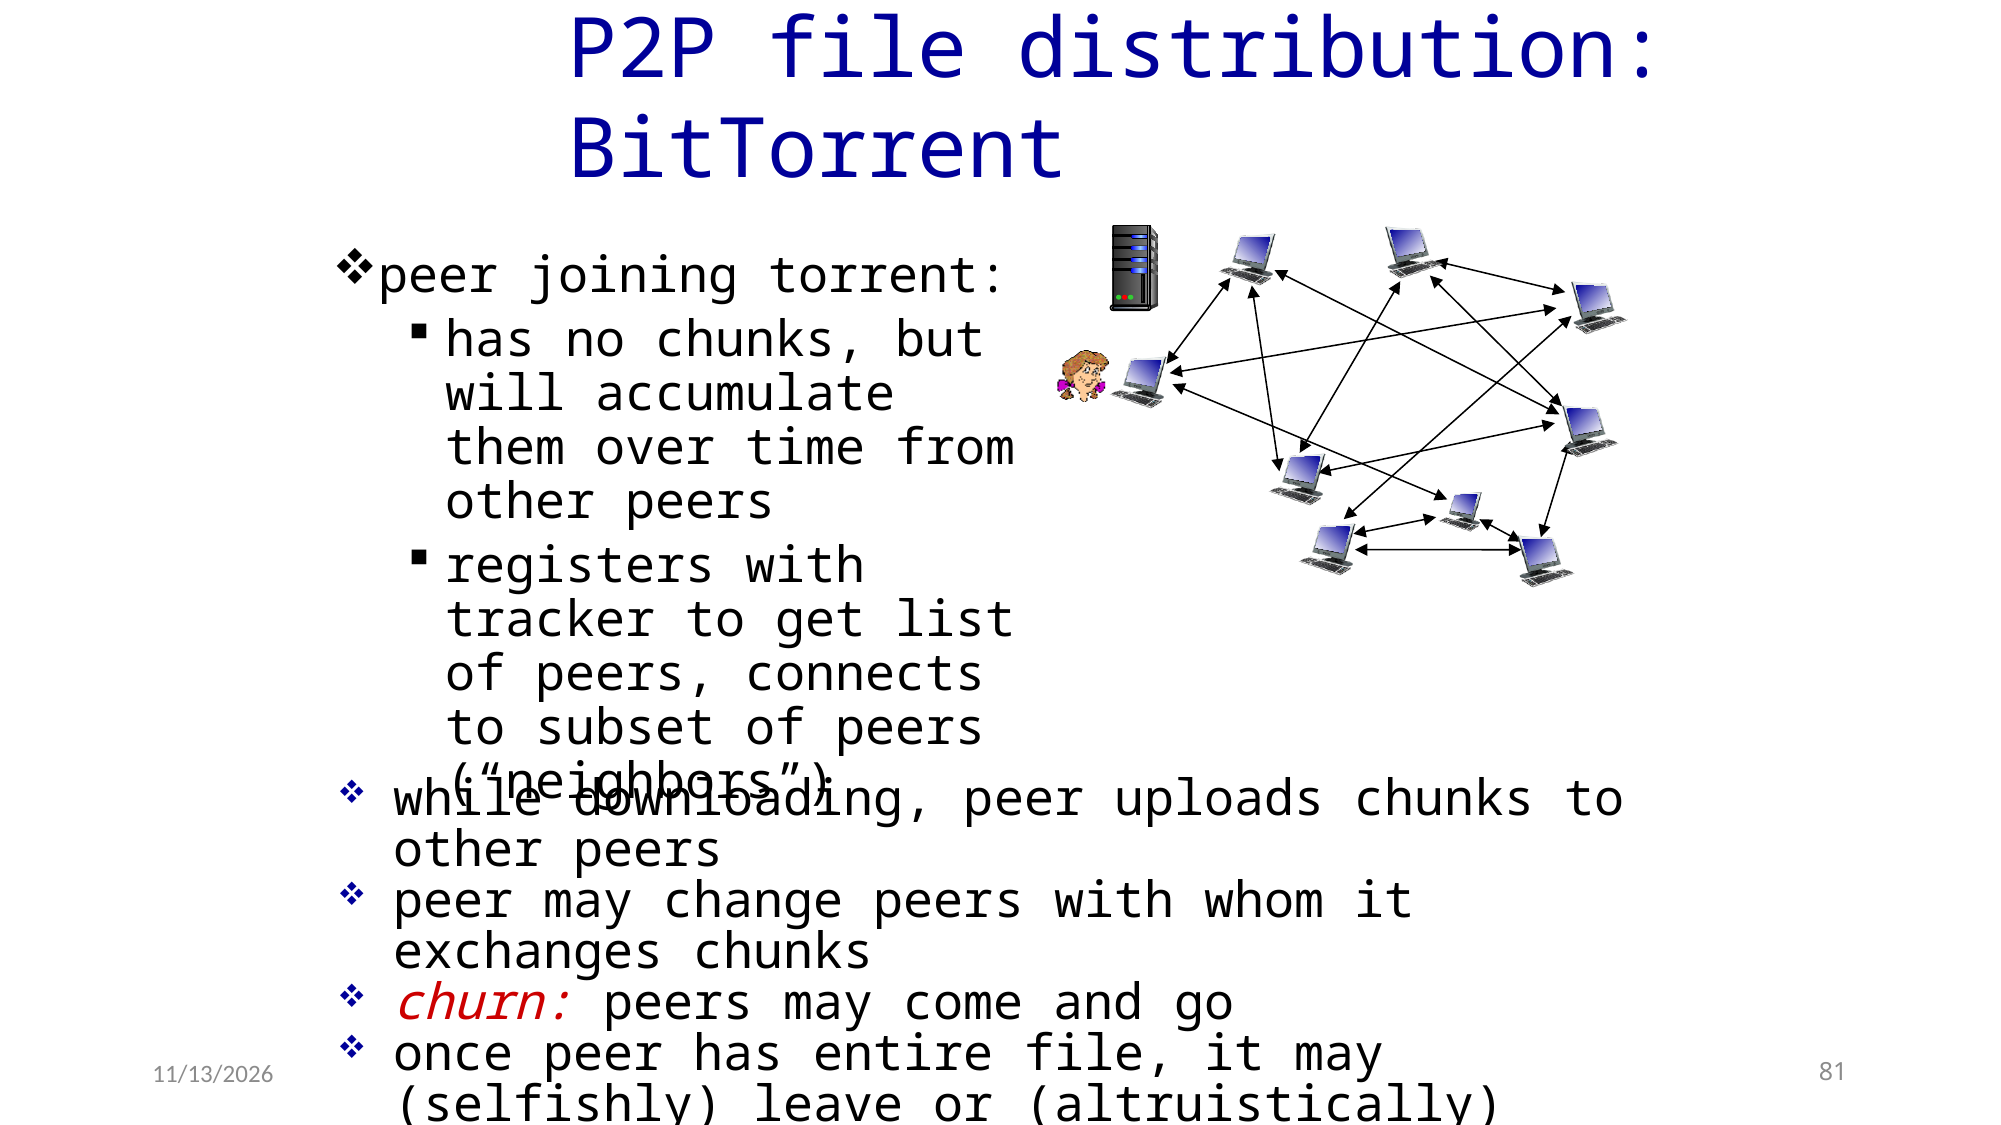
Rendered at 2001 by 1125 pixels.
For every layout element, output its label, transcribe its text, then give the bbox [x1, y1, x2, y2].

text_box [1428, 490, 1482, 534]
text_box [1357, 513, 1428, 538]
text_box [1560, 403, 1632, 461]
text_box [1515, 533, 1588, 591]
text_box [1110, 225, 1159, 311]
picture [1055, 350, 1109, 404]
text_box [1383, 224, 1456, 282]
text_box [1255, 450, 1327, 509]
text_box [1483, 519, 1516, 542]
list peer joining torrent: has no chunks, but will accumulate them over time from other peers registers with tracker to get list of peers, connects to subset of peers (“neighbors”) [317, 241, 1052, 768]
text_box [1538, 500, 1553, 533]
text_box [1166, 277, 1557, 500]
text_box [1557, 393, 1561, 406]
slide_number 81 [1412, 1042, 1863, 1103]
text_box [1205, 231, 1277, 289]
text_box [1343, 500, 1366, 520]
text_box while downloading, peer uploads chunks to other peers peer may change peers with whom it exchanges chunks churn: peers may come and go once peer has entire file, it may (selfishly) leave or (altruistically) remain in torrent [322, 767, 1655, 1049]
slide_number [137, 1042, 588, 1103]
text_box [1557, 316, 1569, 330]
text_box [1096, 354, 1168, 412]
text_box P2P file distribution: BitTorrent [552, 0, 1750, 188]
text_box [1285, 521, 1357, 579]
text_box [1557, 285, 1566, 295]
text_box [1569, 279, 1641, 338]
text_box [1277, 270, 1289, 277]
text_box [1357, 543, 1515, 556]
